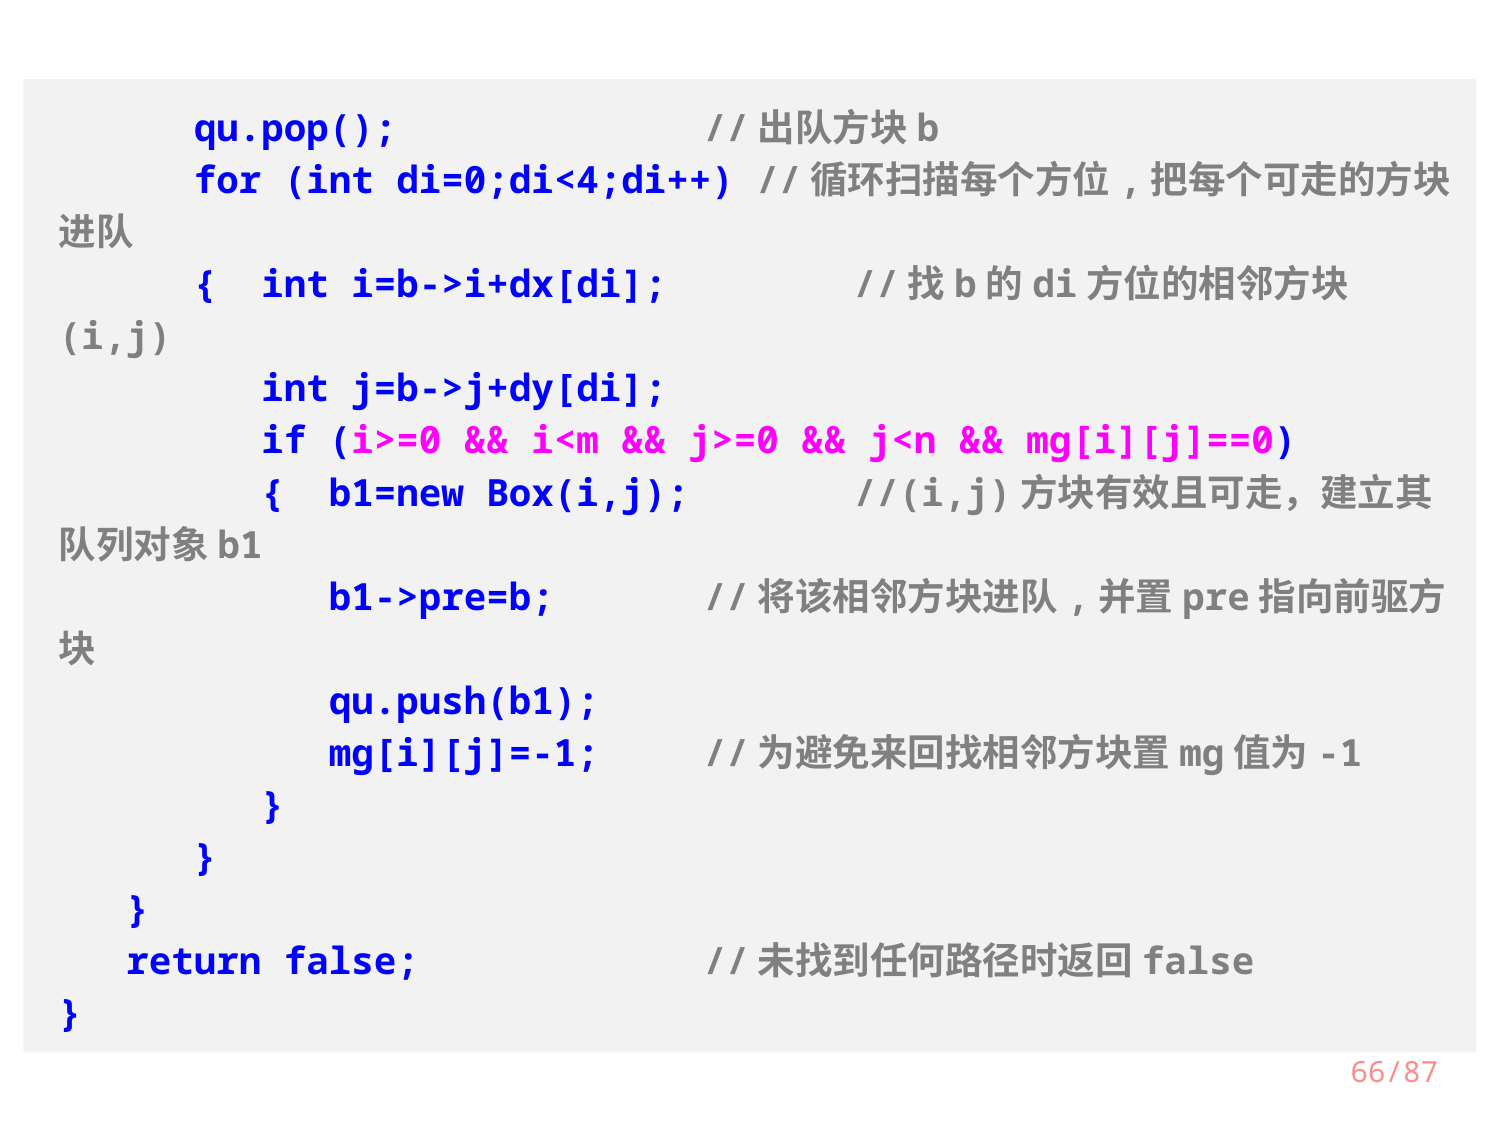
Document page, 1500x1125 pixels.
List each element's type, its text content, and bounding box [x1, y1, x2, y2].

slide_number 66/87 [1300, 1042, 1454, 1103]
text_box qu.pop(); //出队方块b for (int di=0;di<4;di++) //循环扫描每个方位,把每个可走的方块进队 { int i=b->i+dx[di]; //找b的di方位的相邻方块(i,j) int j=b->j+dy[di]; if (i>=0 && i<m && j>=0 && j<n && mg[i][j]==0) { b1=new Box(i,j); //(i,j)方块有效且可走，建立其队列对象b1 b1->pre=b; //将该相邻方块进队,并置pre指向前驱方块 qu.push(b1); mg[i][j]=-1; //为避免来回找相邻方块置mg值为-1 } } } return false; //未找到任何路径时返回false } [21, 77, 1479, 1054]
